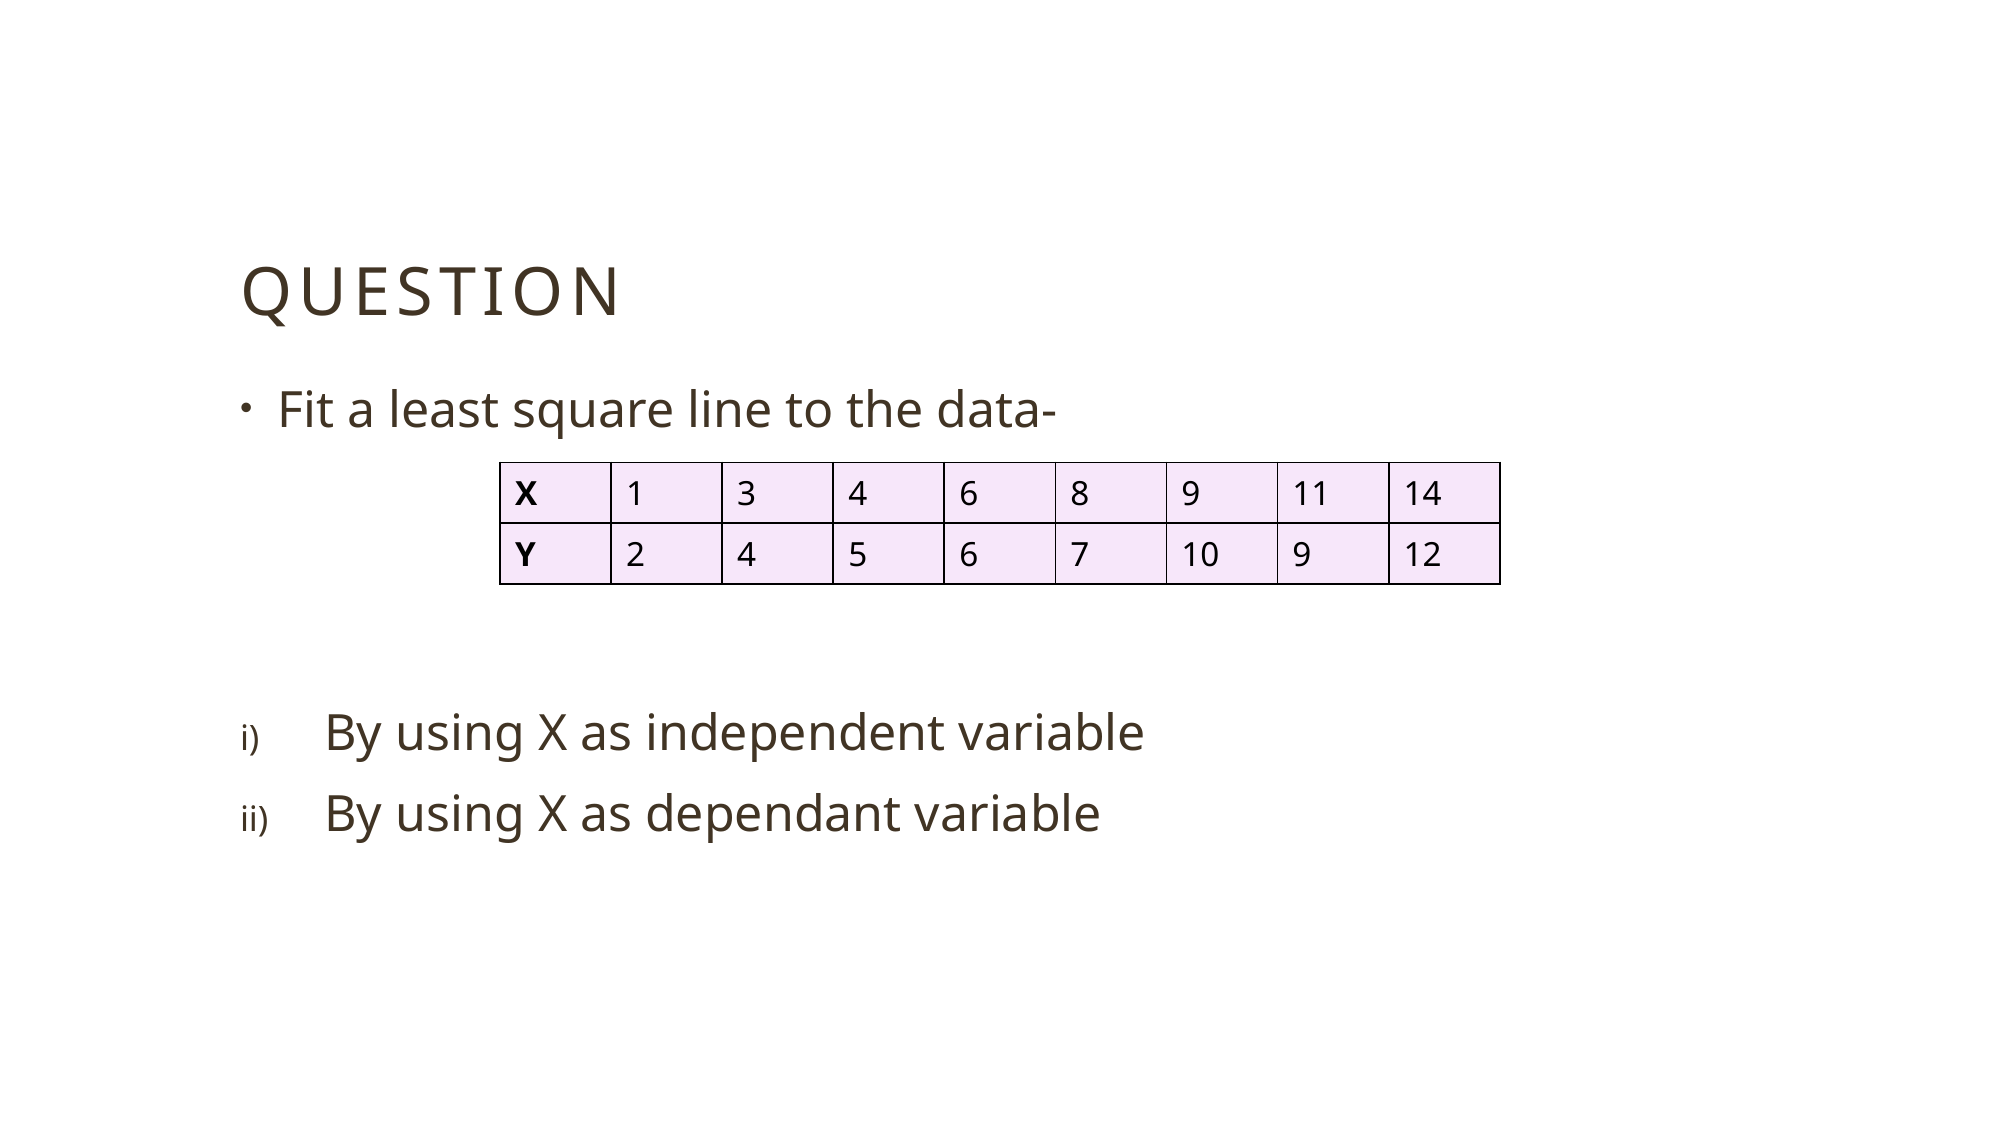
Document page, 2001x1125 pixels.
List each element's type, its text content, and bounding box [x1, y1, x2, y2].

table_header 8 [1056, 463, 1166, 522]
table_cell 2 [612, 524, 721, 583]
table_cell 7 [1056, 524, 1166, 583]
table_header 3 [723, 463, 832, 522]
table_cell Y [501, 524, 610, 583]
table_cell 5 [834, 524, 943, 583]
table_cell 4 [723, 524, 832, 583]
table_header 4 [834, 463, 943, 522]
table_cell 6 [945, 524, 1055, 583]
table_header 1 [612, 463, 721, 522]
table_cell 12 [1390, 524, 1499, 583]
list Fit a least square line to the data- By using X as independent variable By using X as dependant variable [225, 369, 1782, 1013]
table_header 9 [1167, 463, 1277, 522]
table_header 6 [945, 463, 1055, 522]
table_header 11 [1278, 463, 1388, 522]
table_cell 10 [1167, 524, 1277, 583]
table_cell 9 [1278, 524, 1388, 583]
table_header 14 [1390, 463, 1499, 522]
title Question [225, 112, 1782, 338]
table_header X [501, 463, 610, 522]
